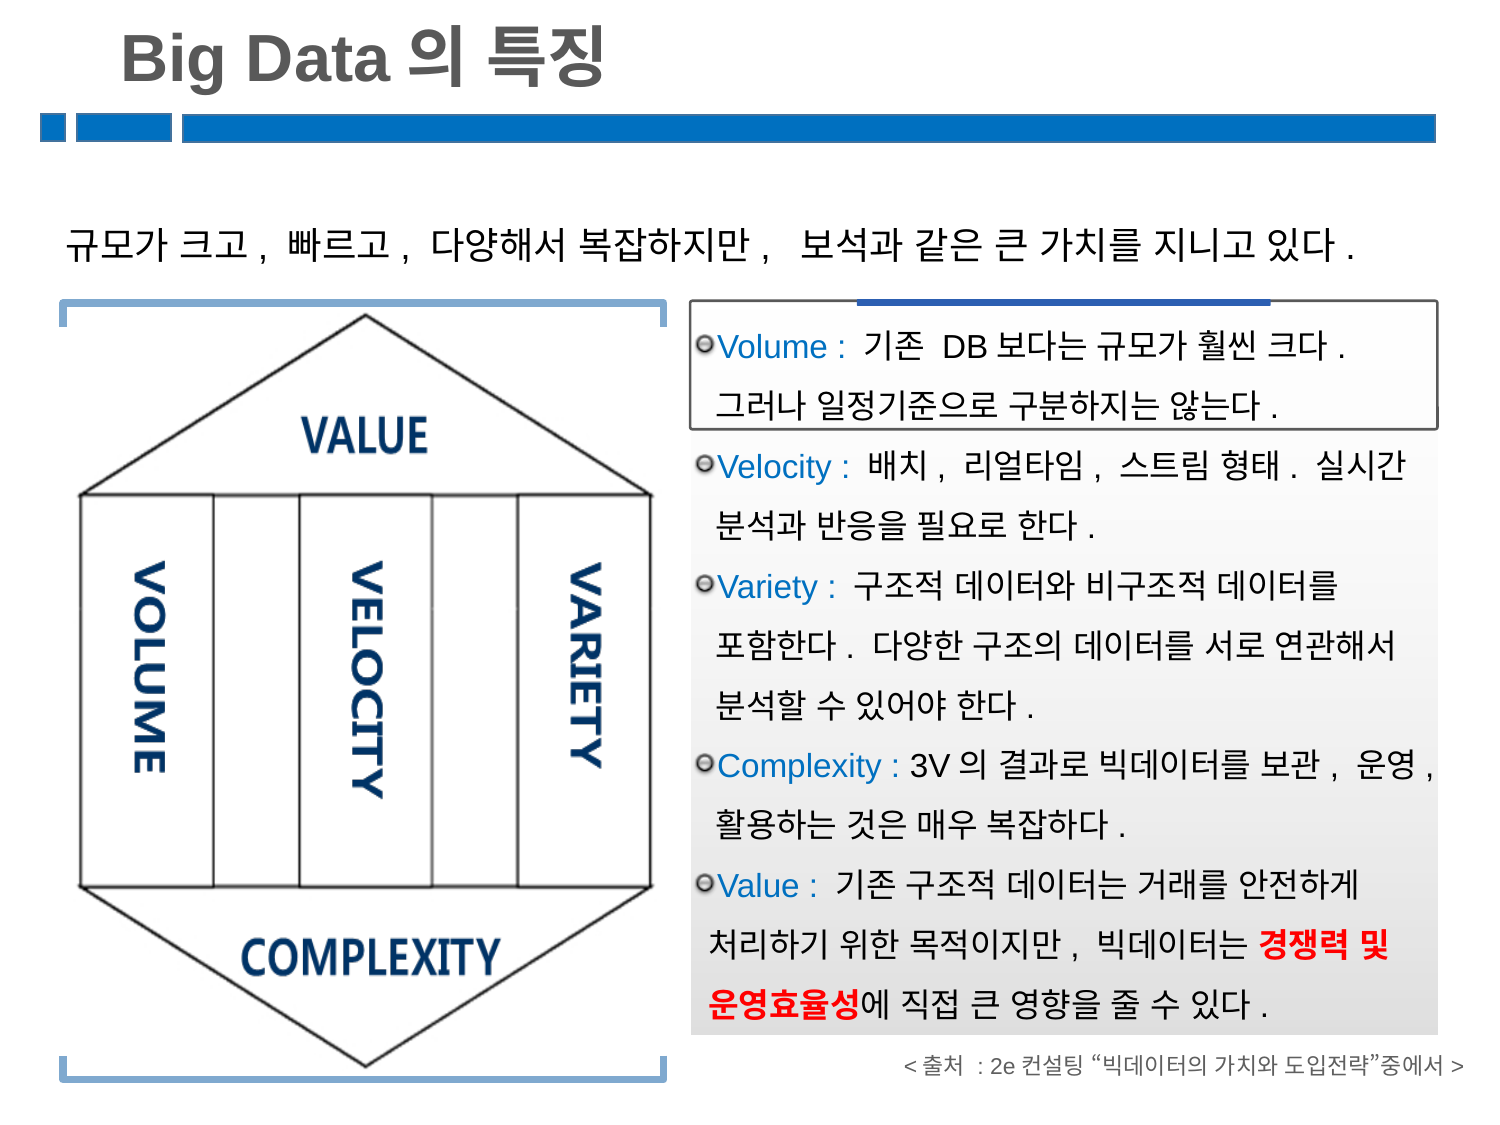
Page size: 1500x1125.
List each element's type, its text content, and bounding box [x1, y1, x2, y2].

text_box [690, 299, 1438, 1035]
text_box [62, 302, 664, 1080]
text_box [76, 113, 172, 142]
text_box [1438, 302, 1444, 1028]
text_box Big Data의 특징 [105, 7, 625, 102]
text_box [182, 114, 1436, 143]
text_box <출처 : 2e컨설팅 “빅데이터의 가치와 도입전략”중에서> [813, 1045, 1468, 1082]
text_box 규모가 크고, 빠르고, 다양해서 복잡하지만, 보석과 같은 큰 가치를 지니고 있다. [62, 214, 1437, 270]
text_box [40, 113, 66, 142]
